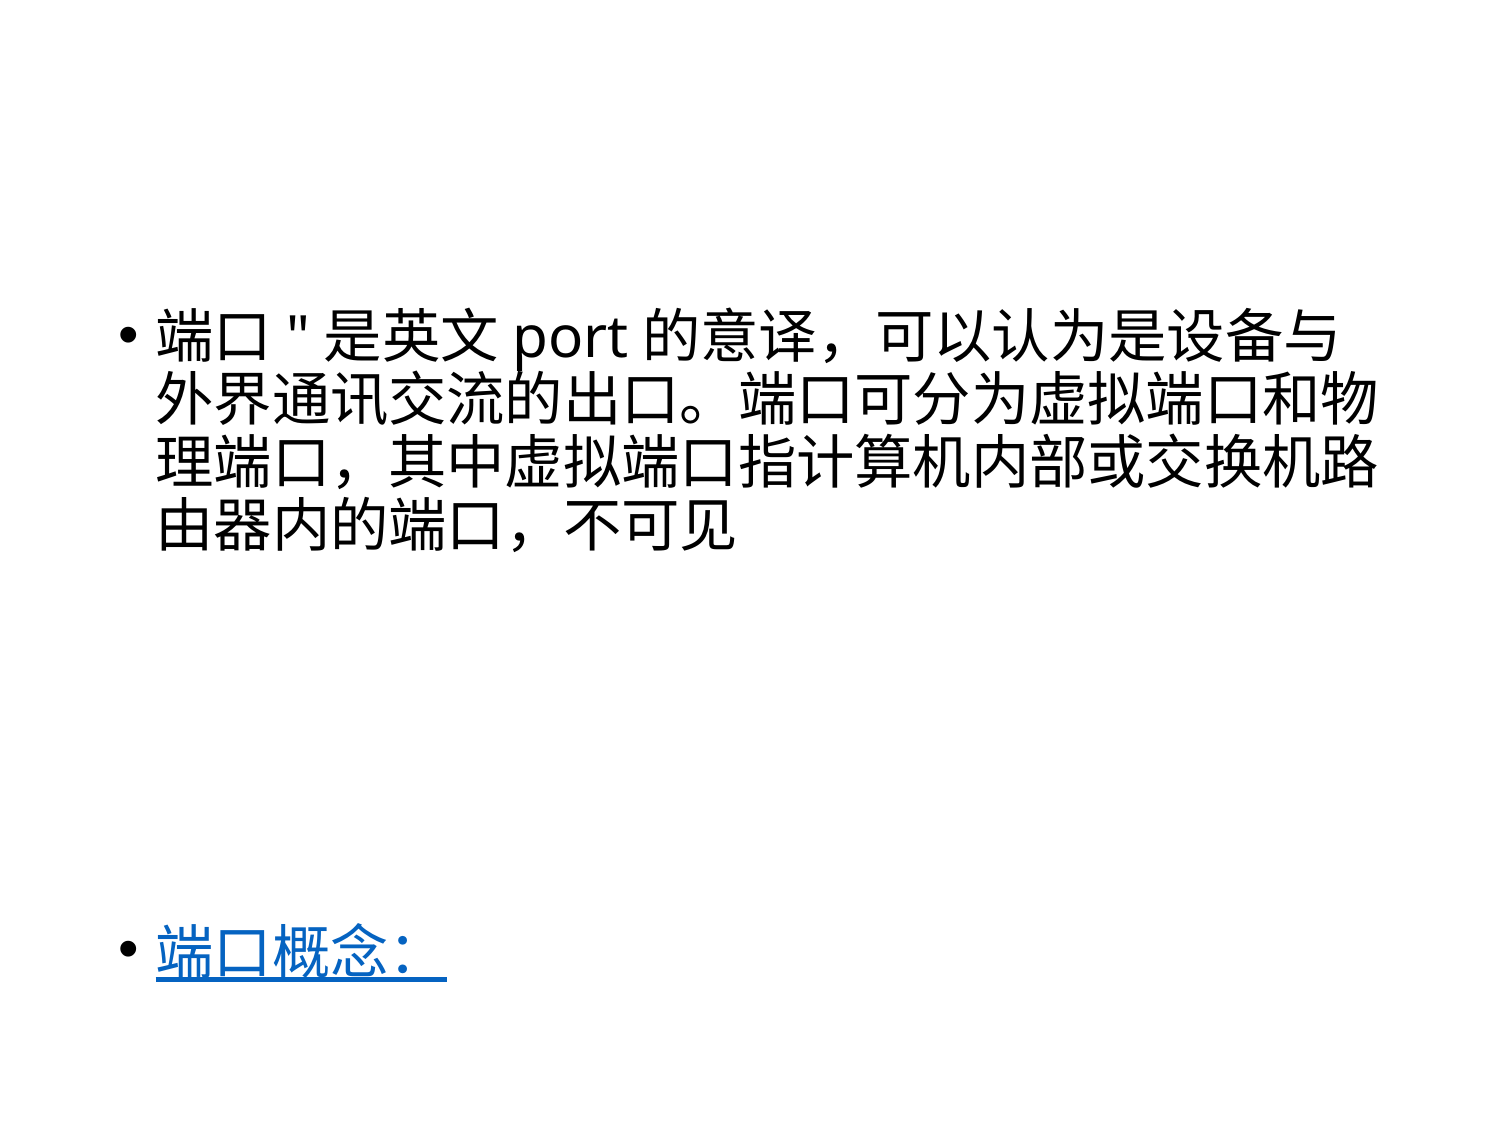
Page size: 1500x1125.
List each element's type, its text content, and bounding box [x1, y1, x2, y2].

list 端口"是英文port的意译，可以认为是设备与外界通讯交流的出口。端口可分为虚拟端口和物理端口，其中虚拟端口指计算机内部或交换机路由器内的端口，不可见 端口概念： [103, 299, 1397, 1014]
